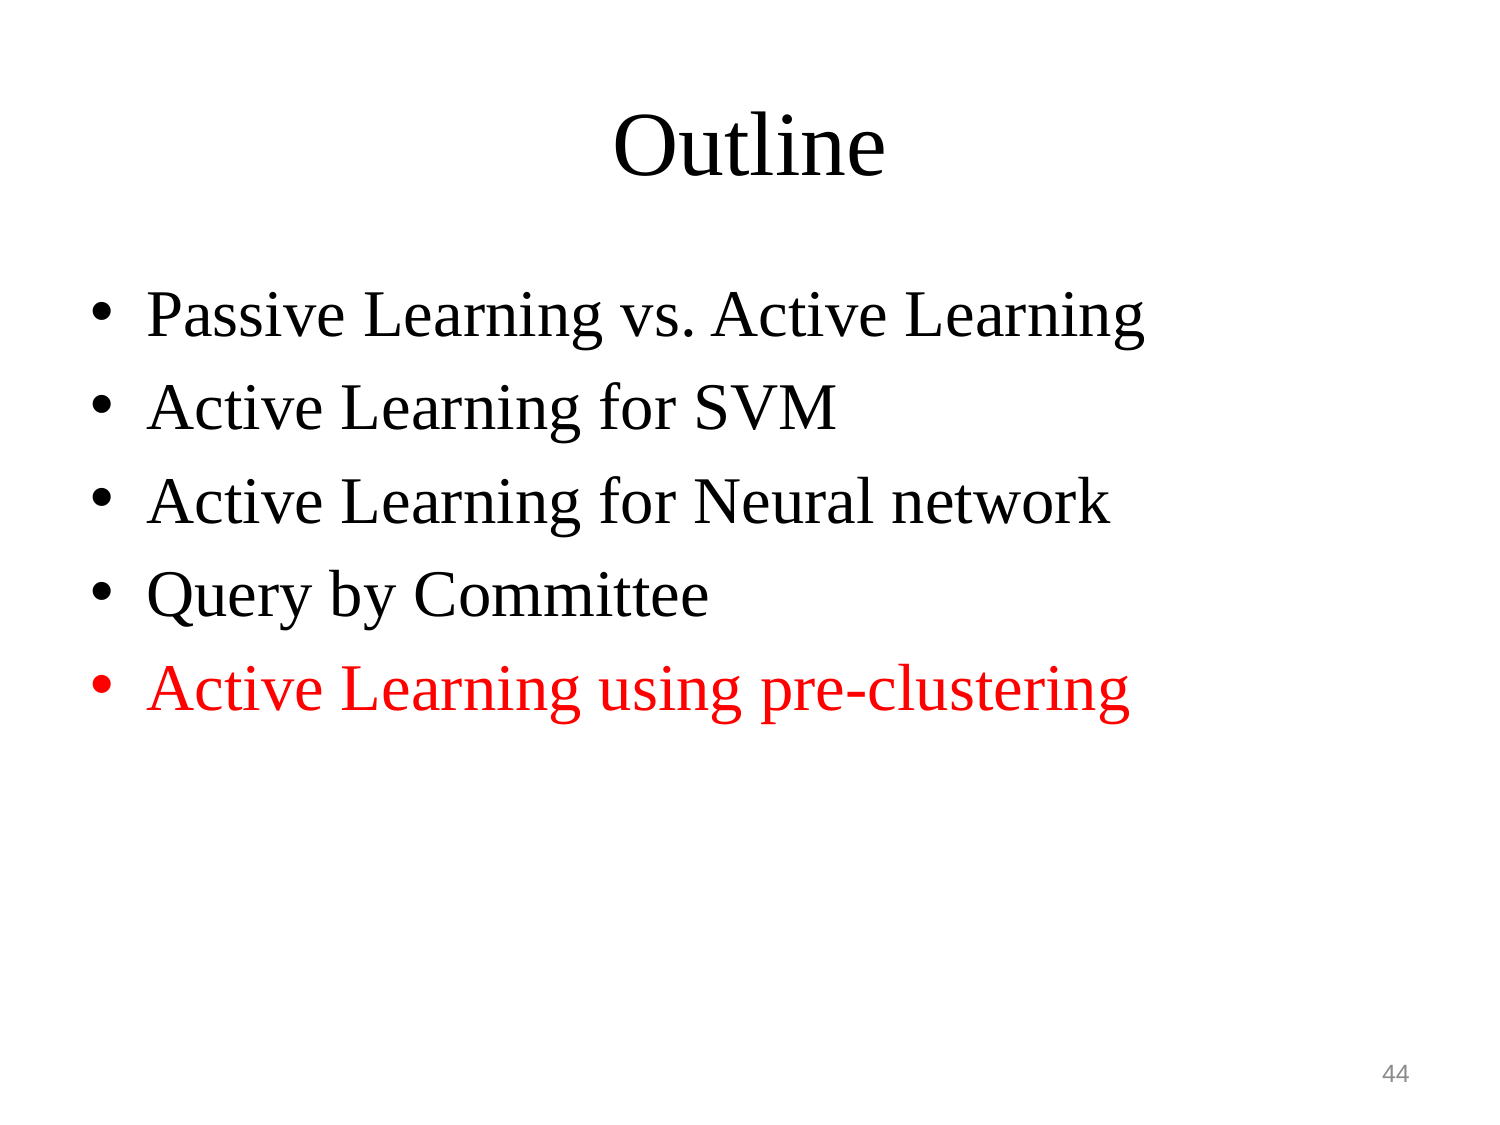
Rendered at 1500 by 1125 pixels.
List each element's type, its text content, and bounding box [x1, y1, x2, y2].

slide_number 44 [1074, 1042, 1425, 1103]
list Passive Learning vs. Active Learning Active Learning for SVM Active Learning for Neural network Query by Committee Active Learning using pre-clustering [74, 262, 1426, 1006]
title Outline [74, 44, 1426, 233]
